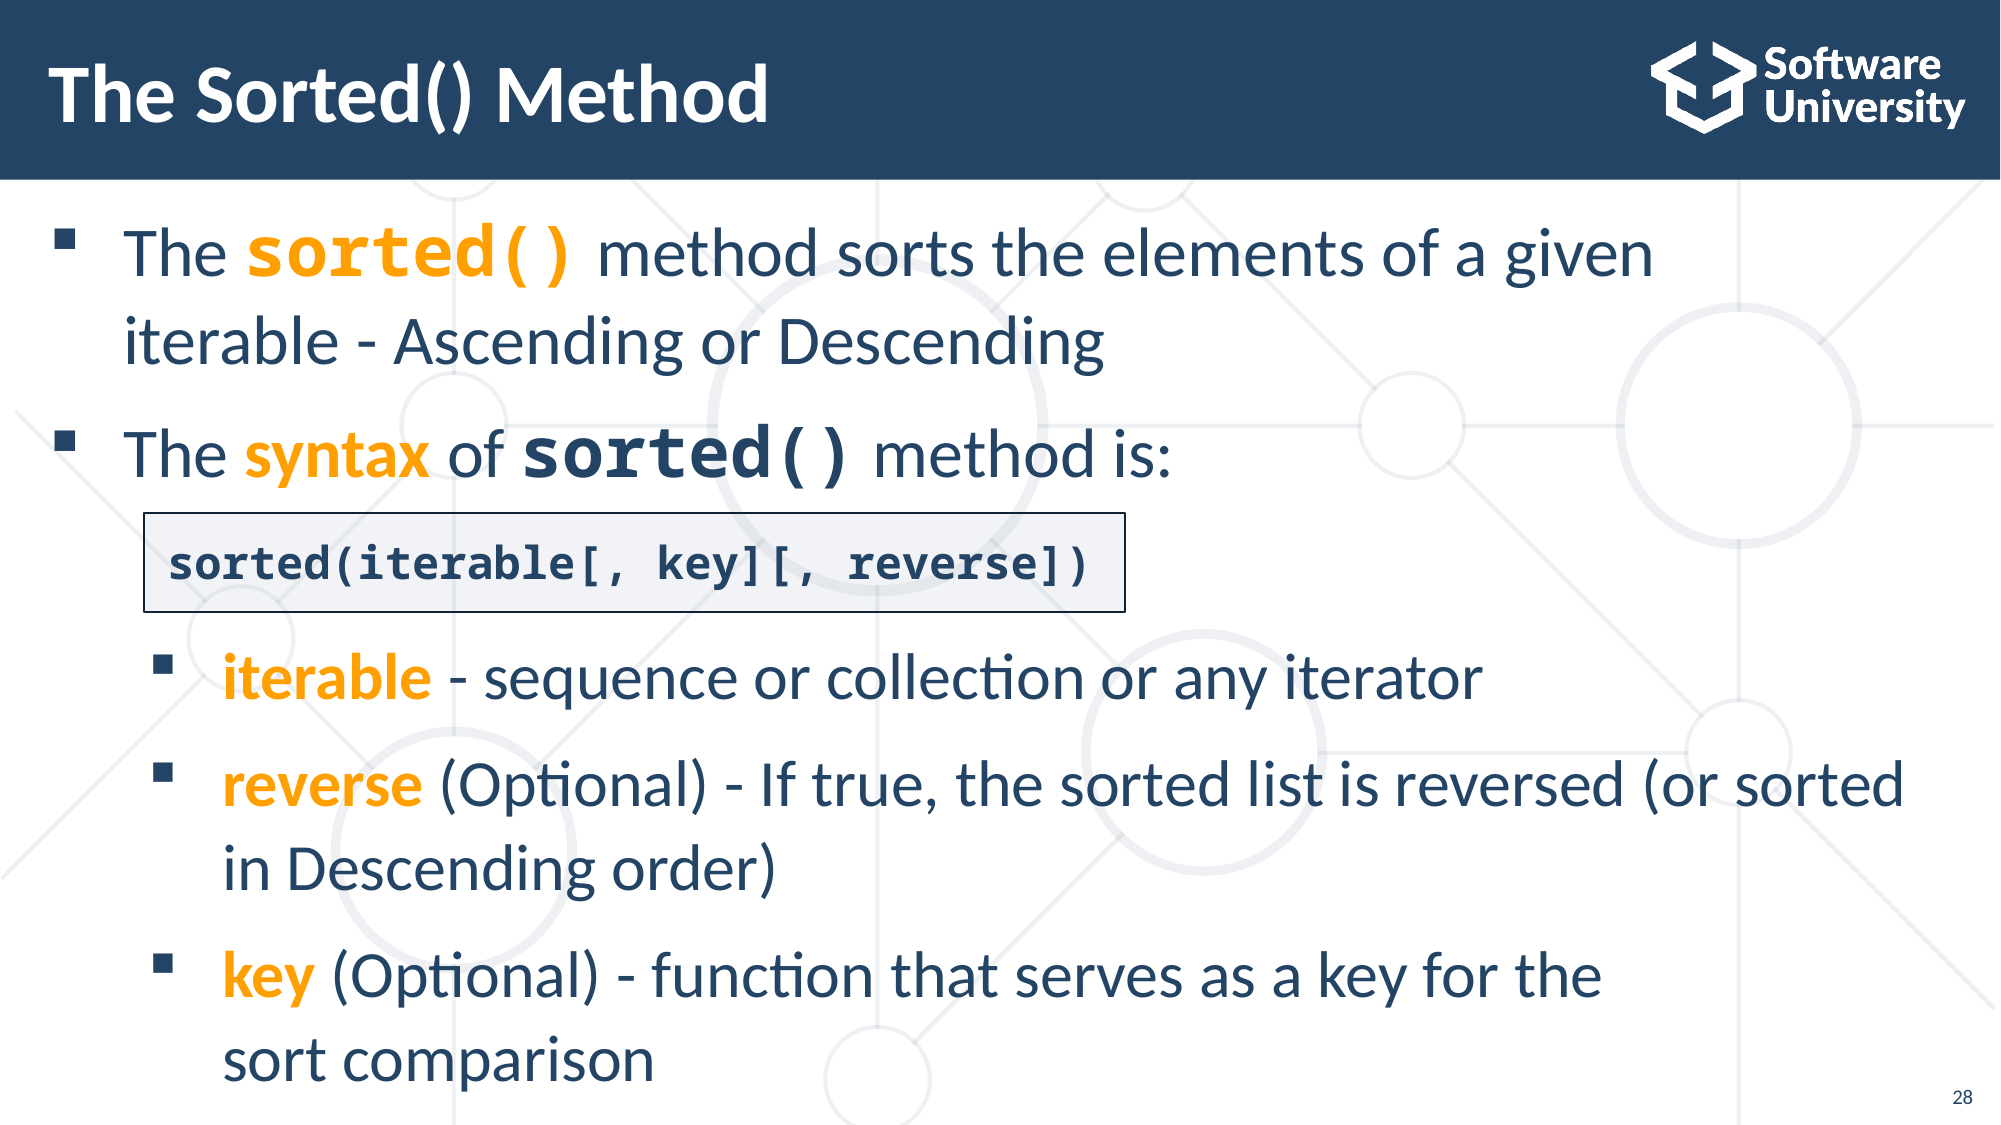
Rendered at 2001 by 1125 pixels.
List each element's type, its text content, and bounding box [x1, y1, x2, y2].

list The sorted() method sorts the elements of a given iterable - Ascending or Descending The syntax of sorted() method is: iterable - sequence or collection or any iterator reverse (Optional) - If true, the sorted list is reversed (or sorted in Descending order) key (Optional) - function that serves as a key for the sort comparison [31, 196, 1969, 1109]
title The Sorted() Method [31, 16, 1625, 162]
list sorted(iterable[, key][, reverse]) [143, 512, 1126, 613]
text_box 28 [1927, 1067, 1989, 1117]
picture [1651, 41, 1966, 134]
